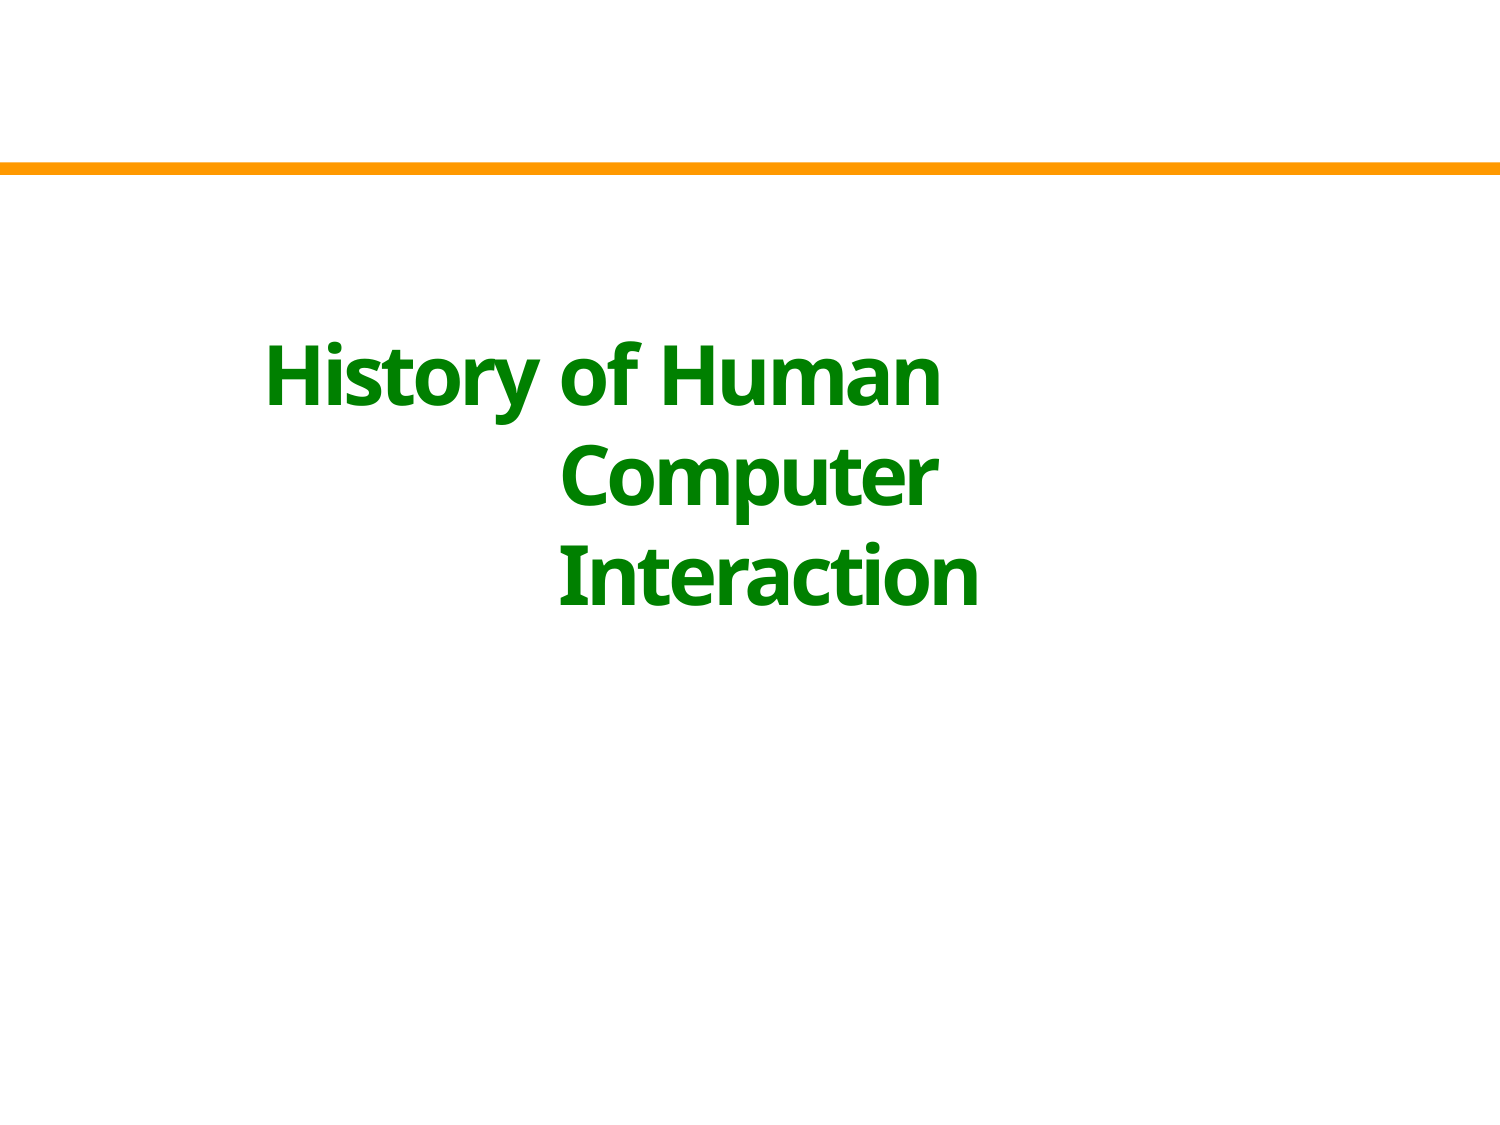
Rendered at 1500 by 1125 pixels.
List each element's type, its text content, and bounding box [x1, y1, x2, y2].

title History of Human Computer Interaction [260, 319, 1240, 623]
